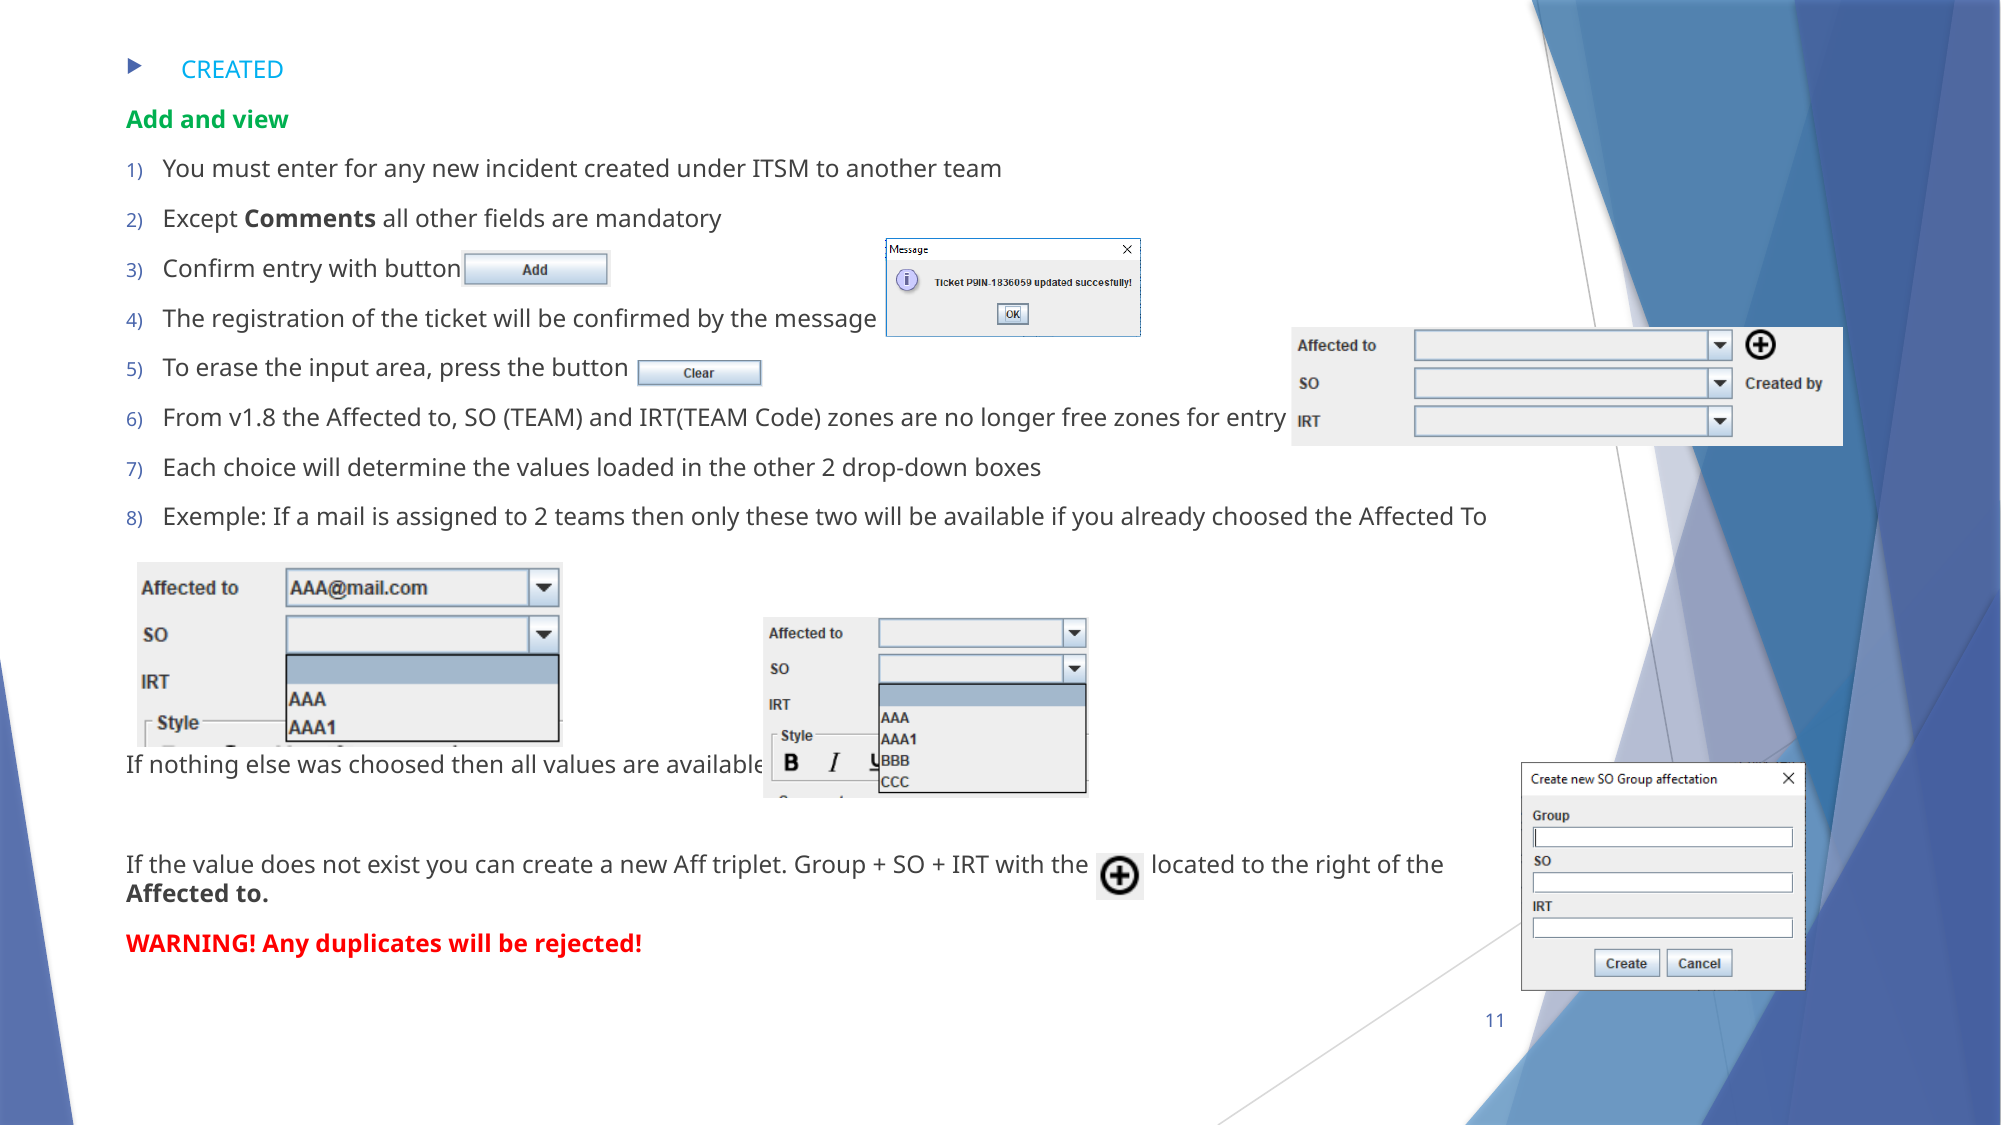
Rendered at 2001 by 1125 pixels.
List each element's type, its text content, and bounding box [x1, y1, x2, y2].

picture [637, 359, 764, 387]
picture [884, 237, 1141, 337]
picture [762, 617, 1089, 799]
picture [460, 250, 611, 288]
text_box CREATED Add and view You must enter for any new incident created under ITSM to another team Except Comments all other fields are mandatory Confirm entry with button The registration of the ticket will be confirmed by the message To erase the input area, press the button From v1.8 the Affected to, SO (TEAM) and IRT(TEAM Code) zones are no longer free zones for entry Each choice will determine the values ​​loaded in the other 2 drop-down boxes Exemple: If a mail is assigned to 2 teams then only these two will be available if you already choosed the Affected To If nothing else was choosed then all values are available If the value does not exist you can create a new Aff triplet. Group + SO + IRT with the located to the right of the Affected to. WARNING! Any duplicates will be rejected! [111, 46, 1522, 992]
picture [136, 561, 563, 748]
picture [1520, 761, 1807, 992]
picture [1289, 326, 1844, 447]
picture [1095, 853, 1144, 900]
slide_number 11 [1409, 992, 1522, 1051]
